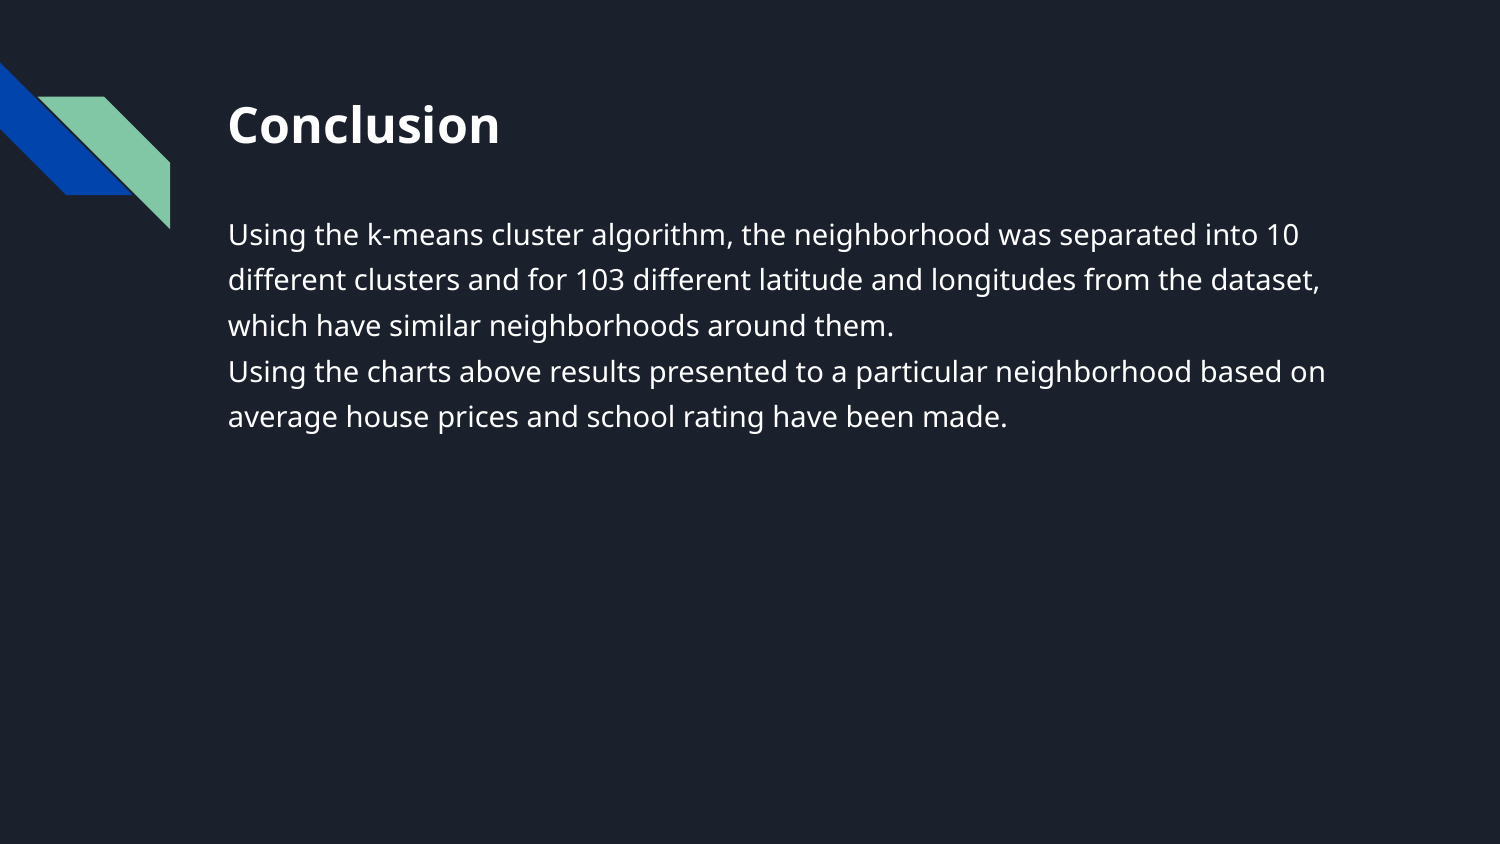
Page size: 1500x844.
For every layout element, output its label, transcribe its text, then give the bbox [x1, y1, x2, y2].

title Conclusion [212, 64, 1368, 192]
list Using the k-means cluster algorithm, the neighborhood was separated into 10 different clusters and for 103 different latitude and longitudes from the dataset, which have similar neighborhoods around them. Using the charts above results presented to a particular neighborhood based on average house prices and school rating have been made. [212, 192, 1368, 735]
